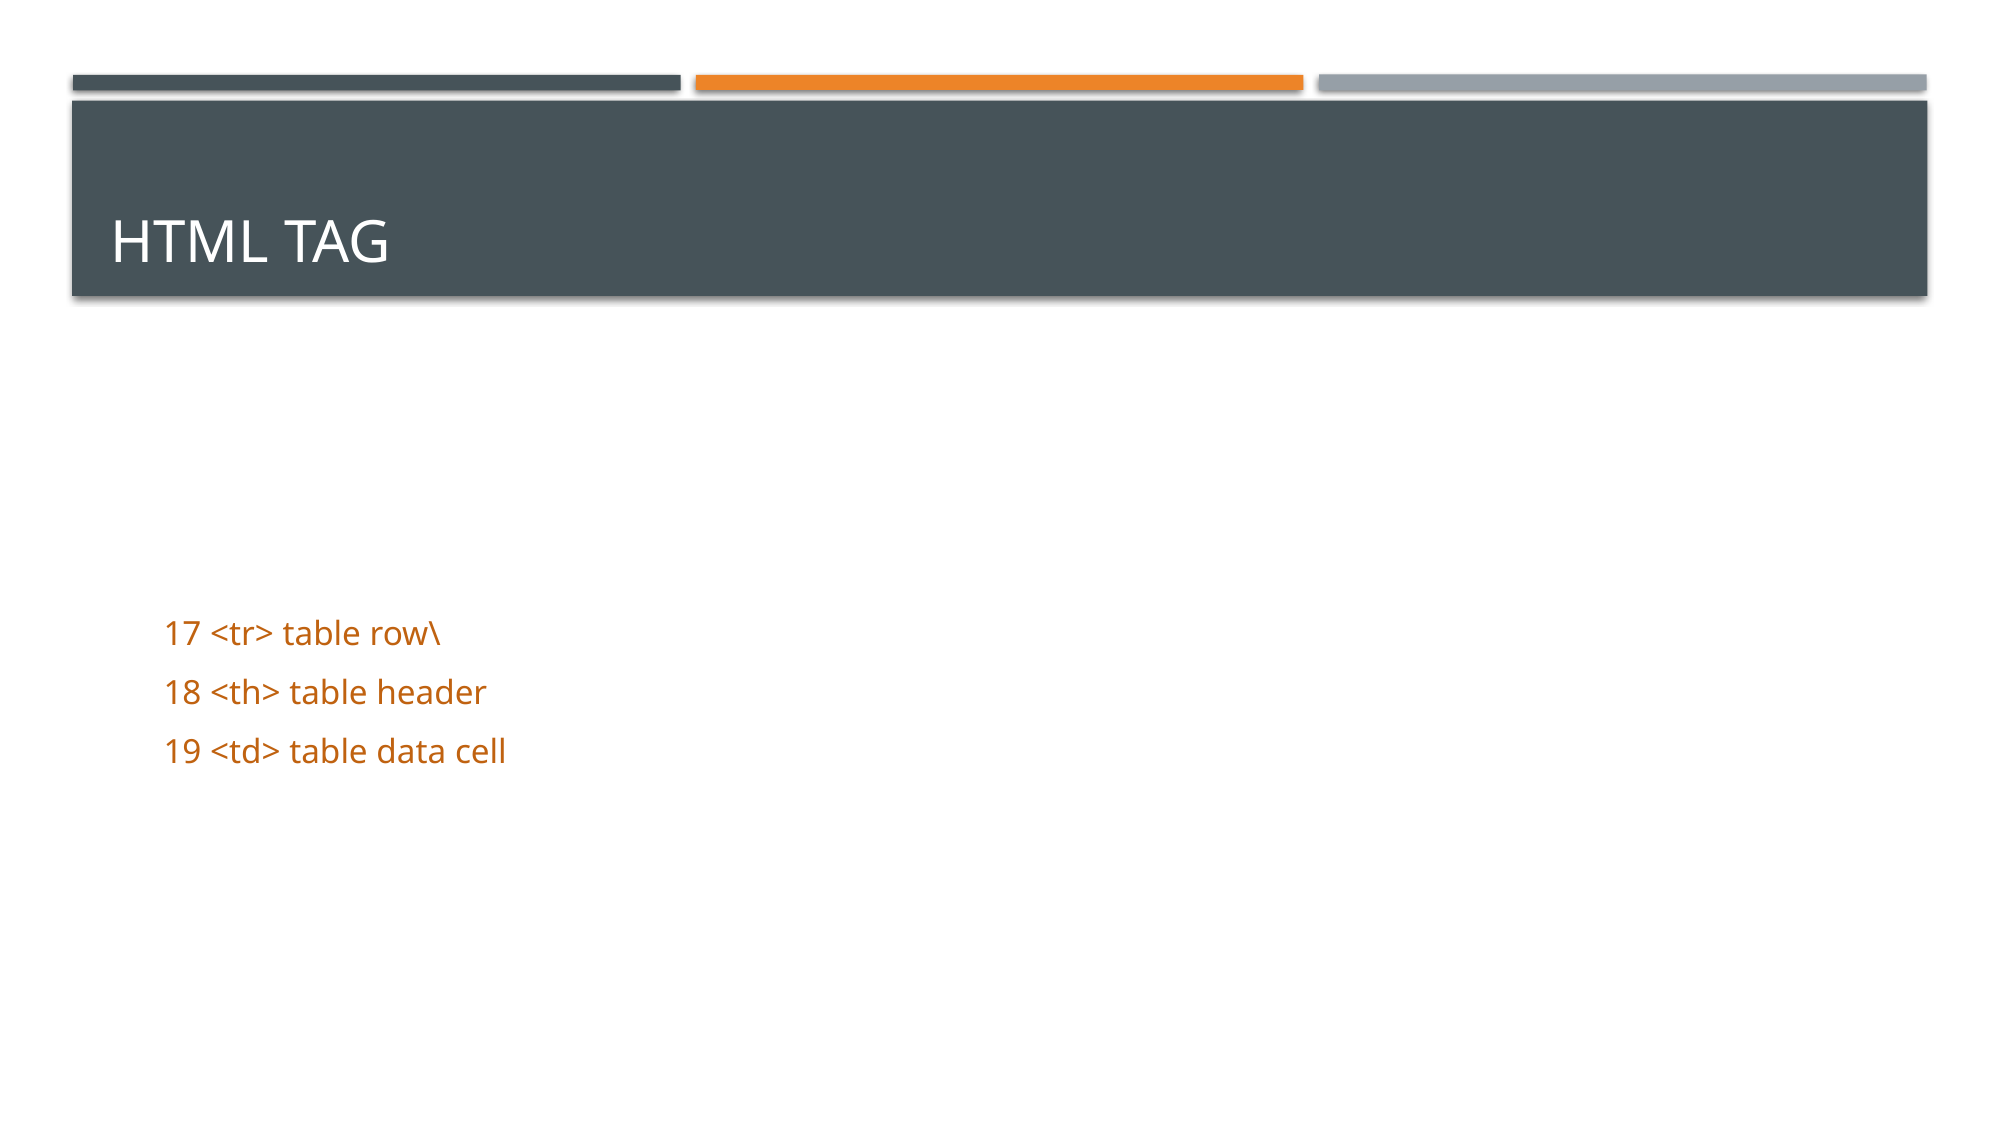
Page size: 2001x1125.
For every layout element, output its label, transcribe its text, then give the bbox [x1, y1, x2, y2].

list 17 <tr> table row\ 18 <th> table header 19 <td> table data cell [95, 357, 1905, 962]
title Html tag [95, 115, 1905, 282]
